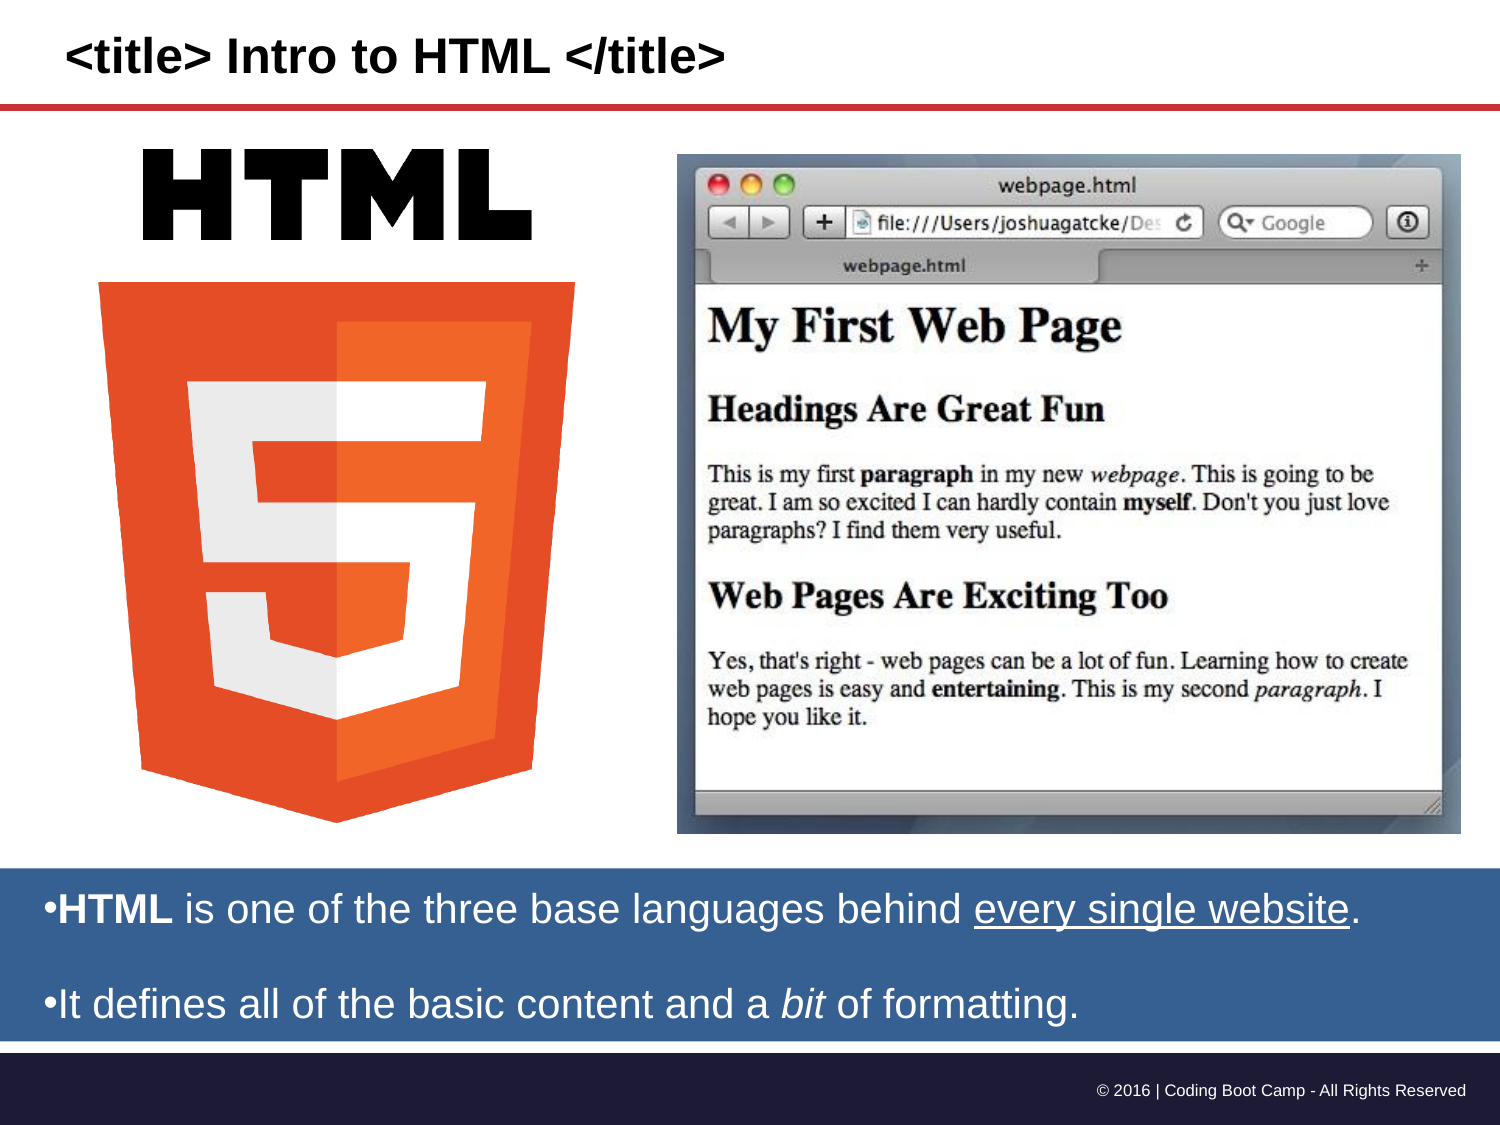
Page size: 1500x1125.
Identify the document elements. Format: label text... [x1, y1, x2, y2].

text_box [0, 868, 1500, 1042]
text_box <title> Intro to HTML </title> [49, 16, 913, 91]
picture [676, 154, 1461, 834]
picture [0, 149, 674, 823]
text_box HTML is one of the three base languages behind every single website. It defines all of the basic content and a bit of formatting. [28, 874, 1472, 1040]
